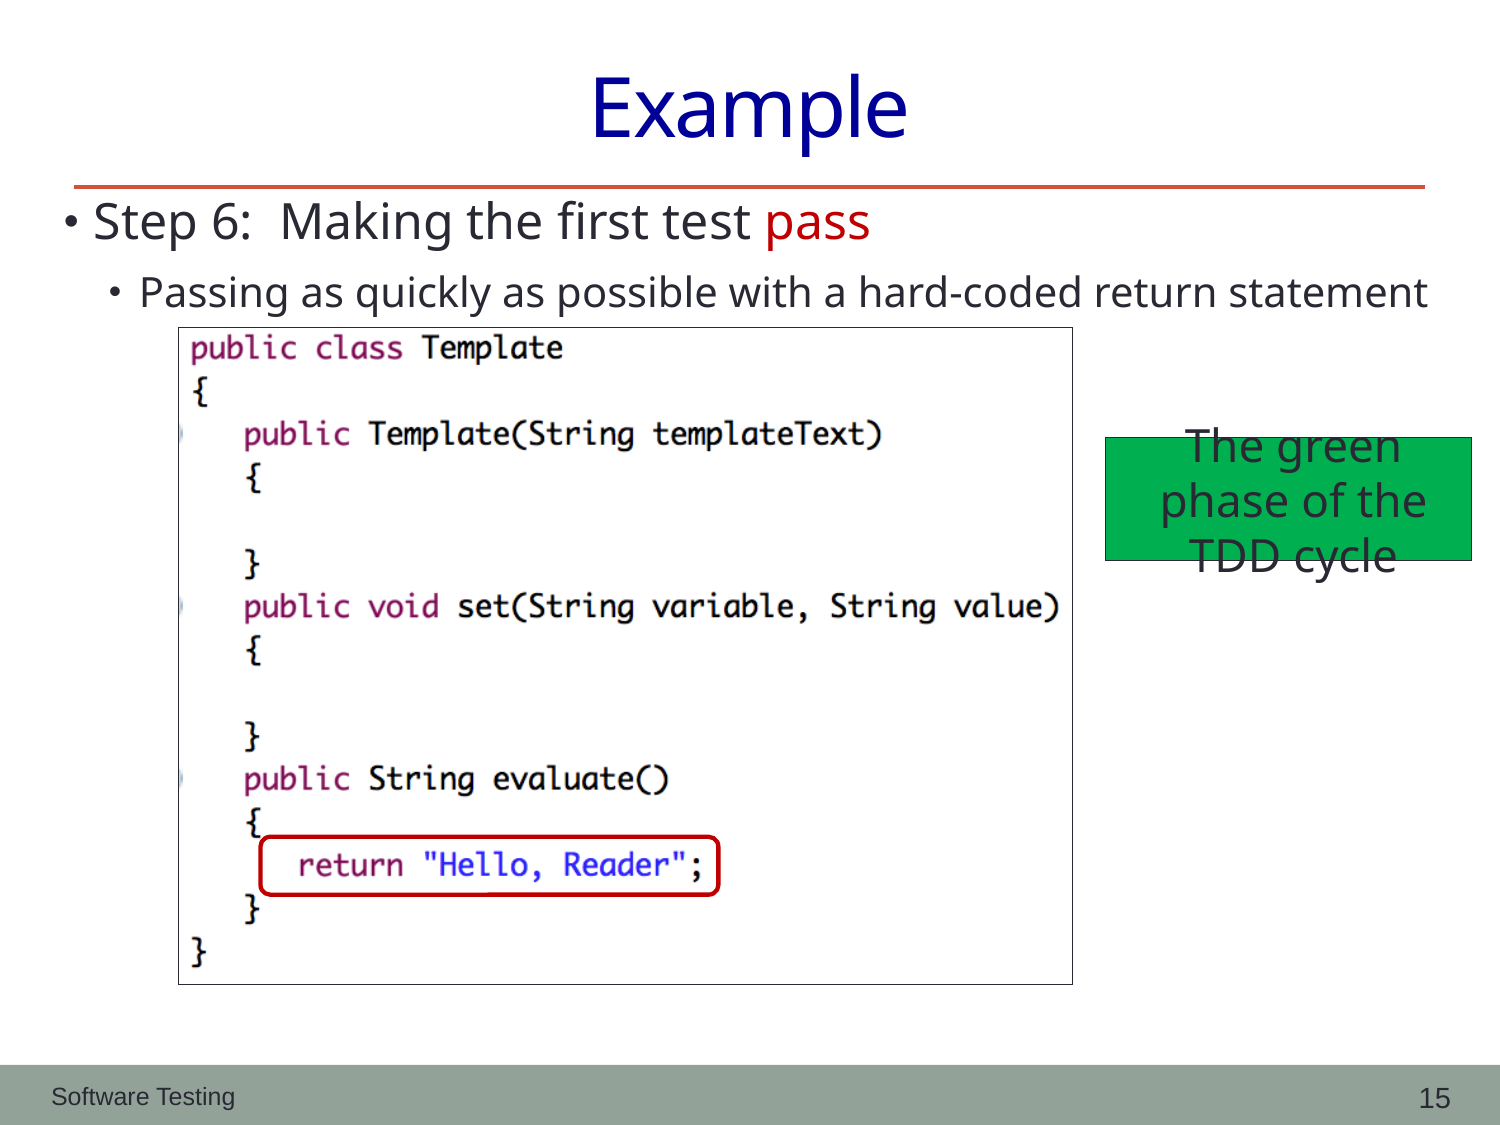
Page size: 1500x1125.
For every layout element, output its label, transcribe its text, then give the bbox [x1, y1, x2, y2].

list Step 6: Making the first test pass Passing as quickly as possible with a hard-coded return statement [48, 189, 1458, 1022]
title Example [42, 23, 1458, 186]
slide_number Software Testing [36, 1068, 512, 1123]
picture [178, 327, 1074, 985]
slide_number 15 [1379, 1068, 1491, 1125]
text_box The green phase of the TDD cycle [1105, 437, 1472, 561]
